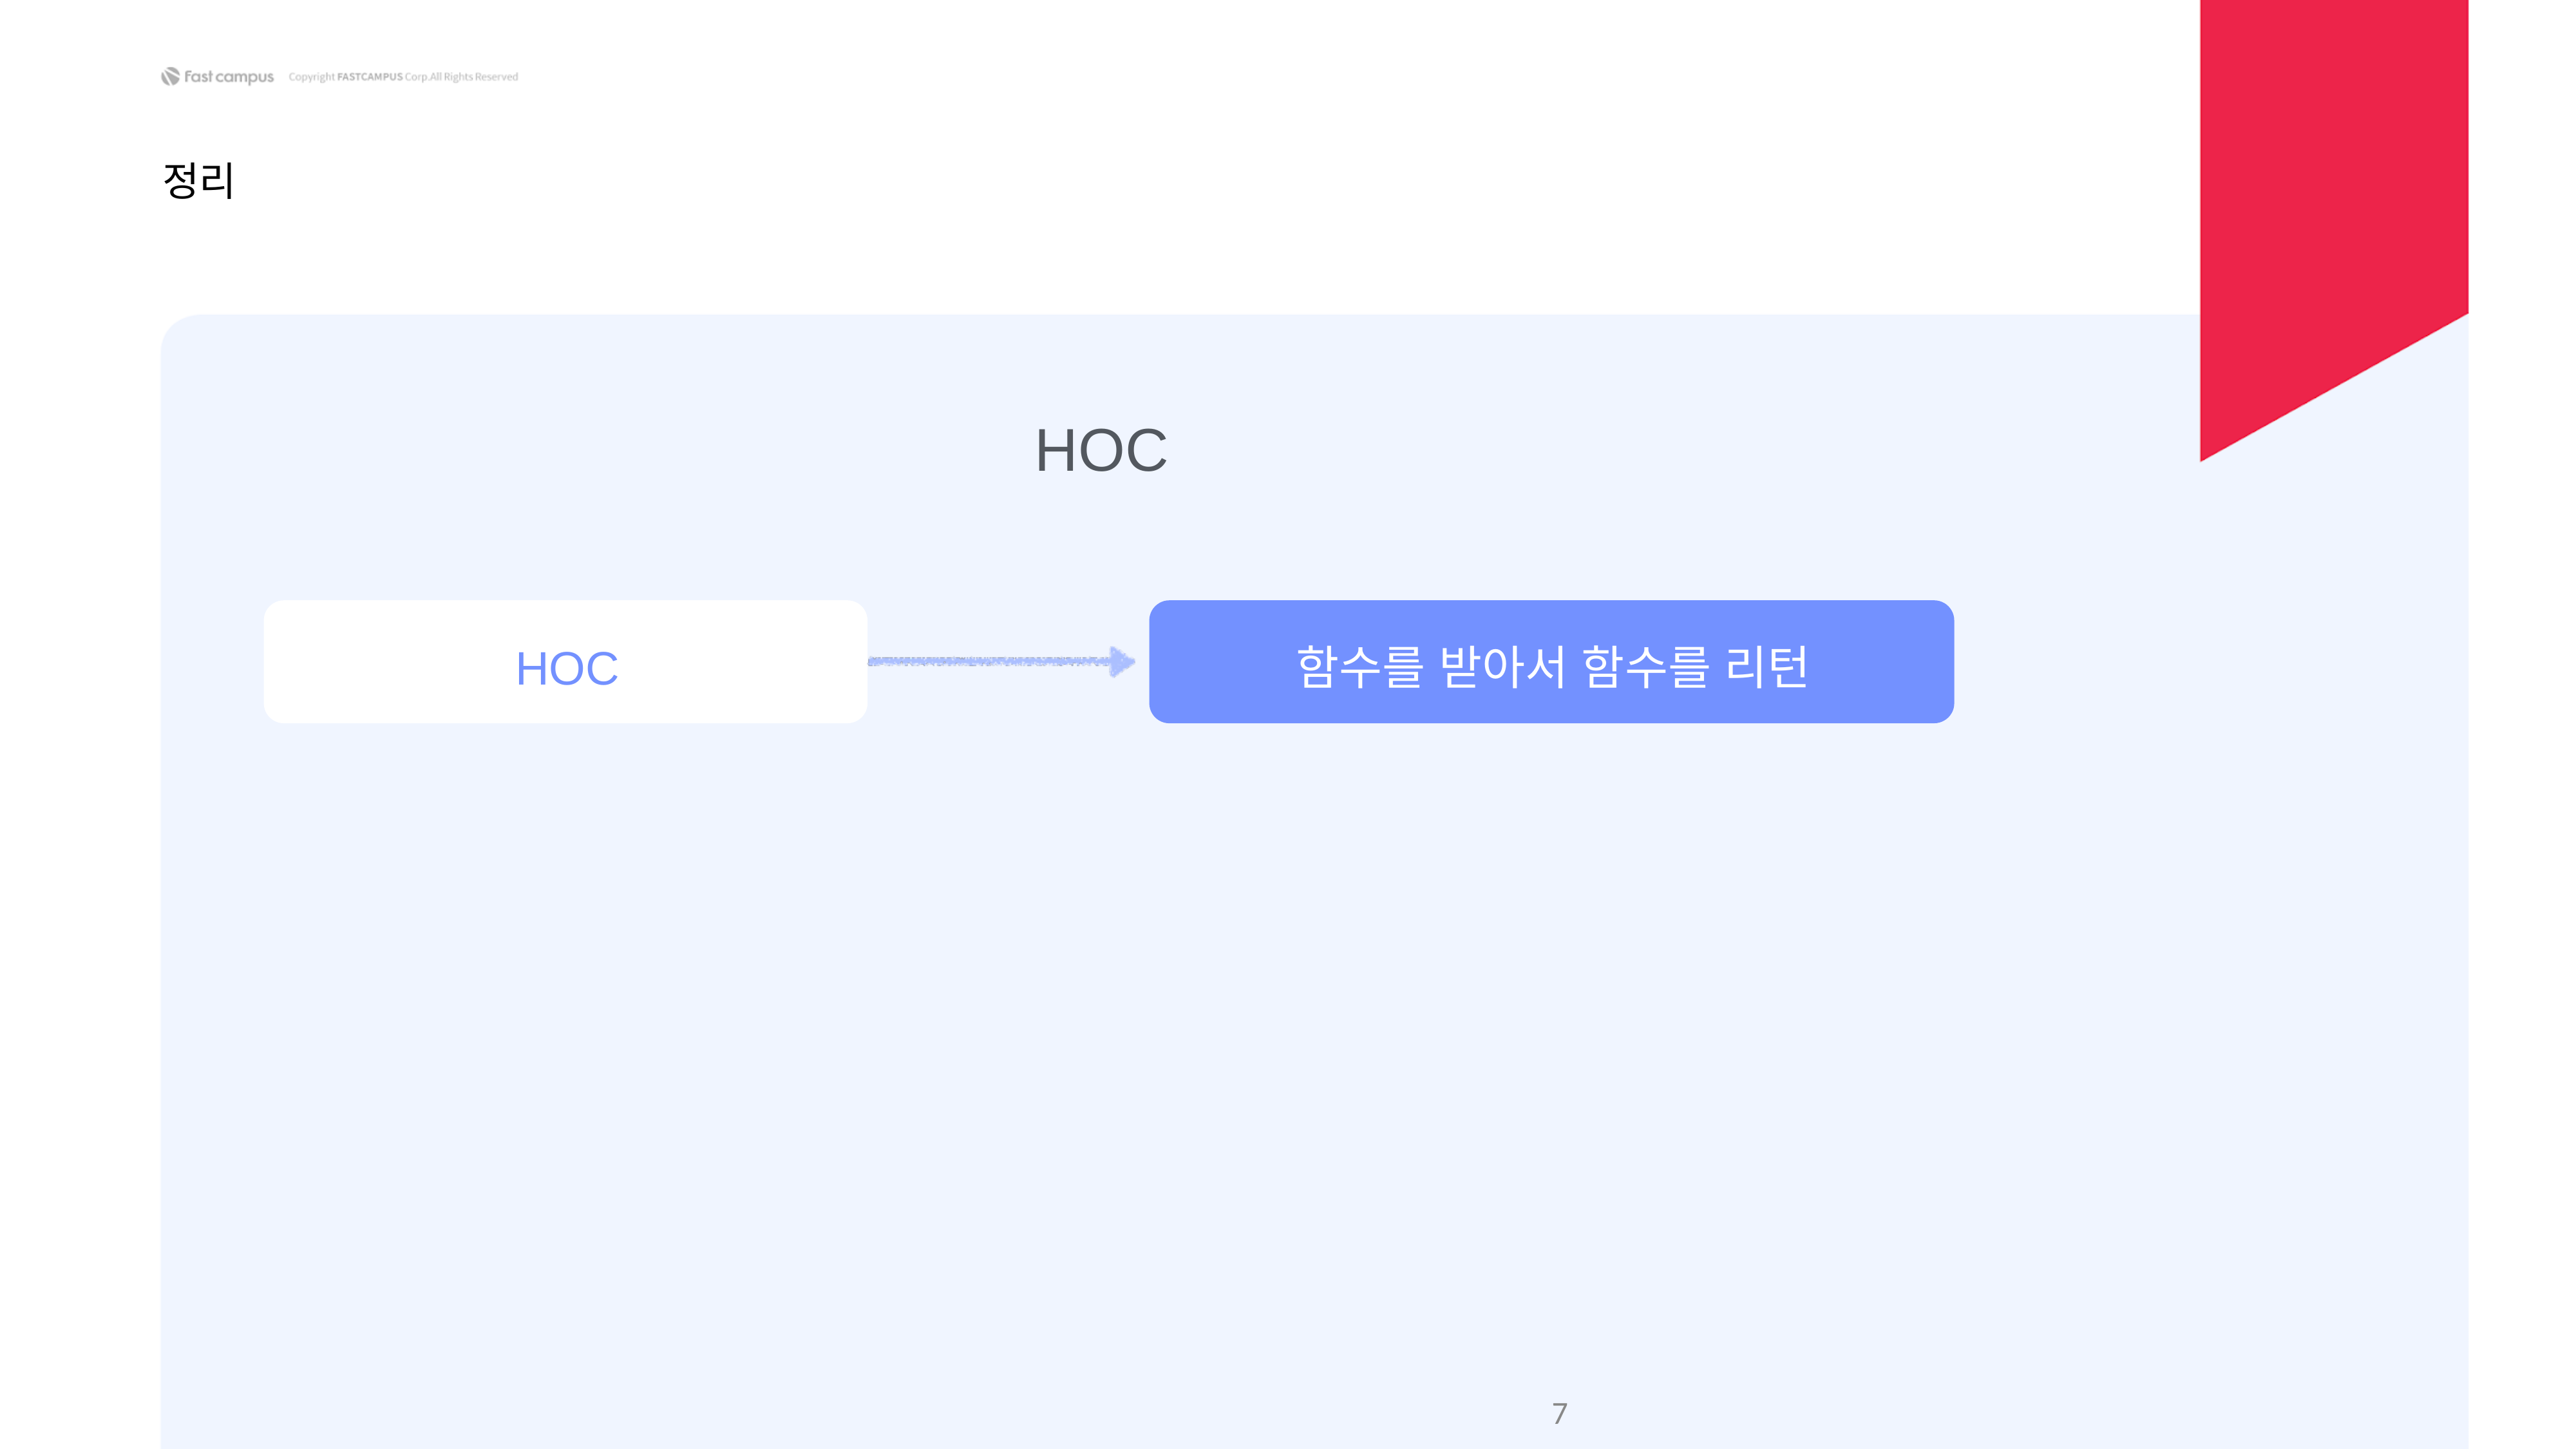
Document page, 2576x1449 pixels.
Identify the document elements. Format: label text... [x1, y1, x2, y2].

text_box 정리 [160, 154, 631, 269]
text_box [263, 600, 868, 724]
picture [0, 0, 2576, 1449]
text_box 함수를 받아서 함수를 리턴 [1151, 636, 1956, 696]
text_box HOC [254, 409, 1949, 486]
text_box HOC [265, 636, 870, 696]
slide_number ‹#› [998, 1372, 1578, 1449]
text_box [1149, 600, 1955, 724]
